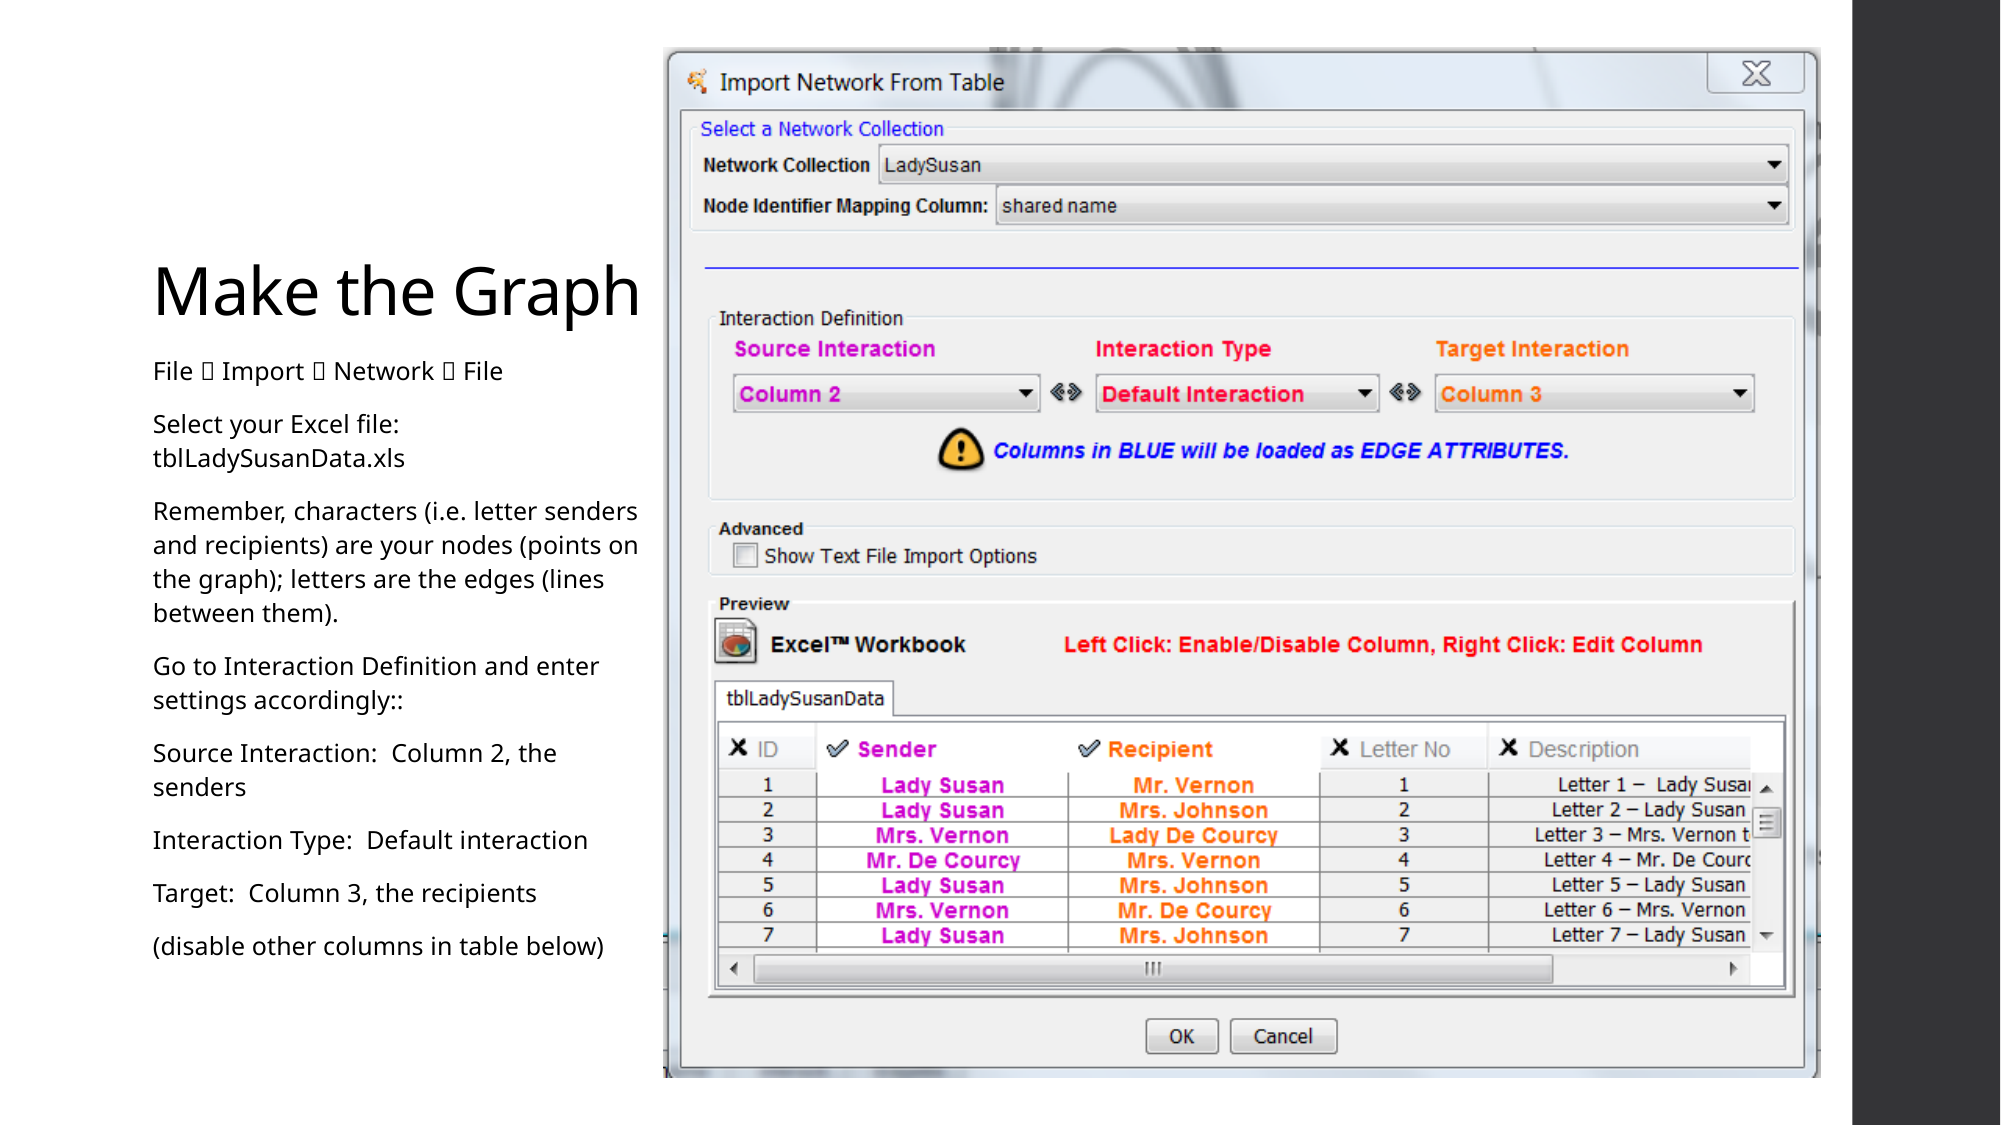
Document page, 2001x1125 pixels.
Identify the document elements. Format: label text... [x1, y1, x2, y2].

title Make the Graph [138, 75, 655, 338]
list File  Import  Network  File Select your Excel file: tblLadySusanData.xls Remember, characters (i.e. letter senders and recipients) are your nodes (points on the graph); letters are the edges (lines between them). Go to Interaction Definition and enter settings accordingly:: Source Interaction: Column 2, the senders Interaction Type: Default interaction Target: Column 3, the recipients (disable other columns in table below) [138, 344, 655, 970]
picture [662, 47, 1821, 1078]
